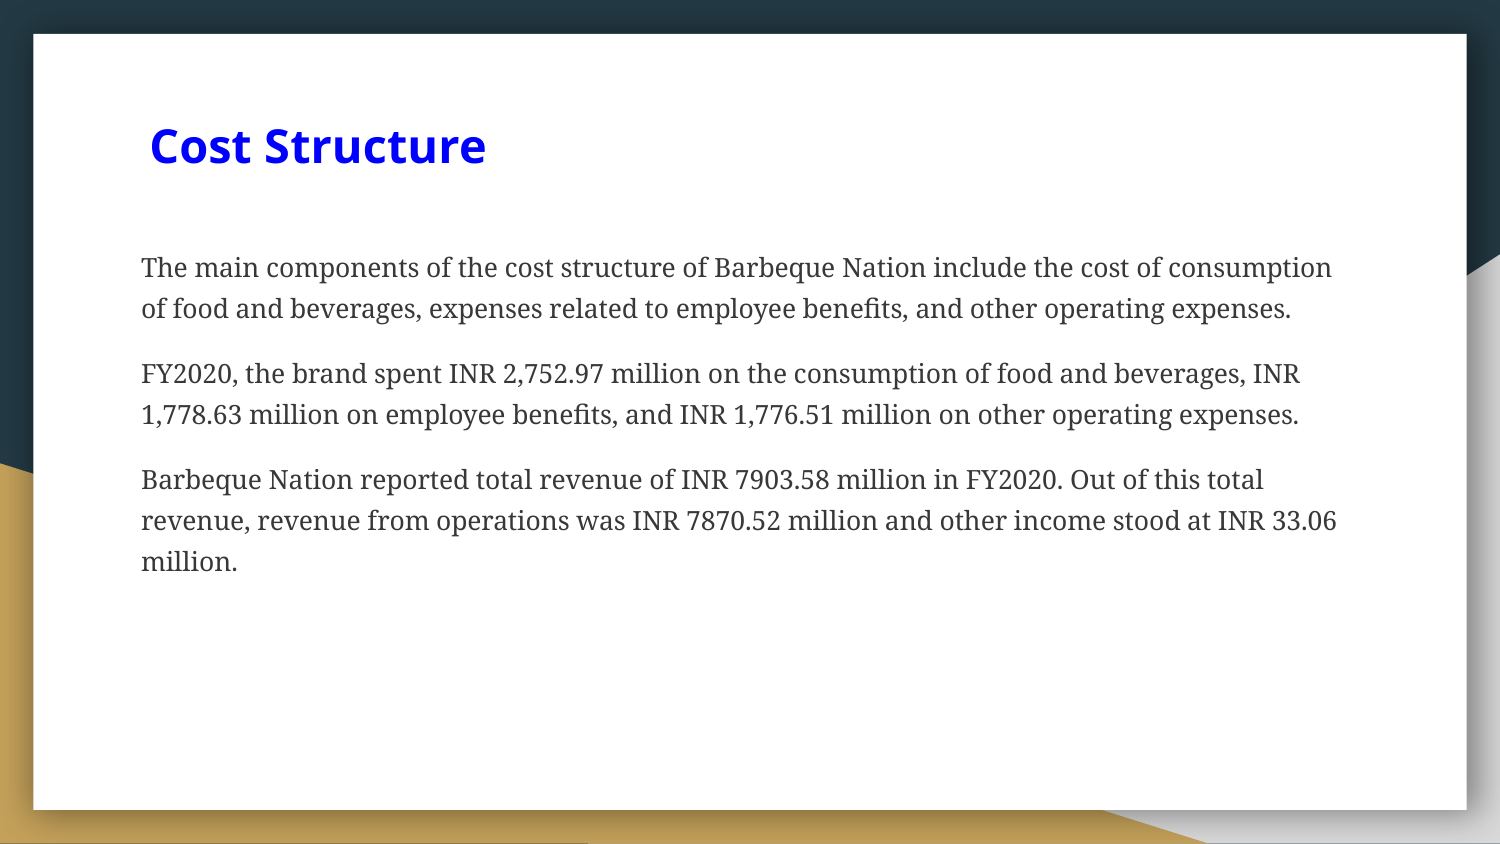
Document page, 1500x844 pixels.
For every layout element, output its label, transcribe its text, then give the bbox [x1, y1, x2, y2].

list The main components of the cost structure of Barbeque Nation include the cost of consumption of food and beverages, expenses related to employee benefits, and other operating expenses. FY2020, the brand spent INR 2,752.97 million on the consumption of food and beverages, INR 1,778.63 million on employee benefits, and INR 1,776.51 million on other operating expenses. Barbeque Nation reported total revenue of INR 7903.58 million in FY2020. Out of this total revenue, revenue from operations was INR 7870.52 million and other income stood at INR 33.06 million. [126, 229, 1358, 631]
title Cost Structure [134, 79, 1366, 236]
